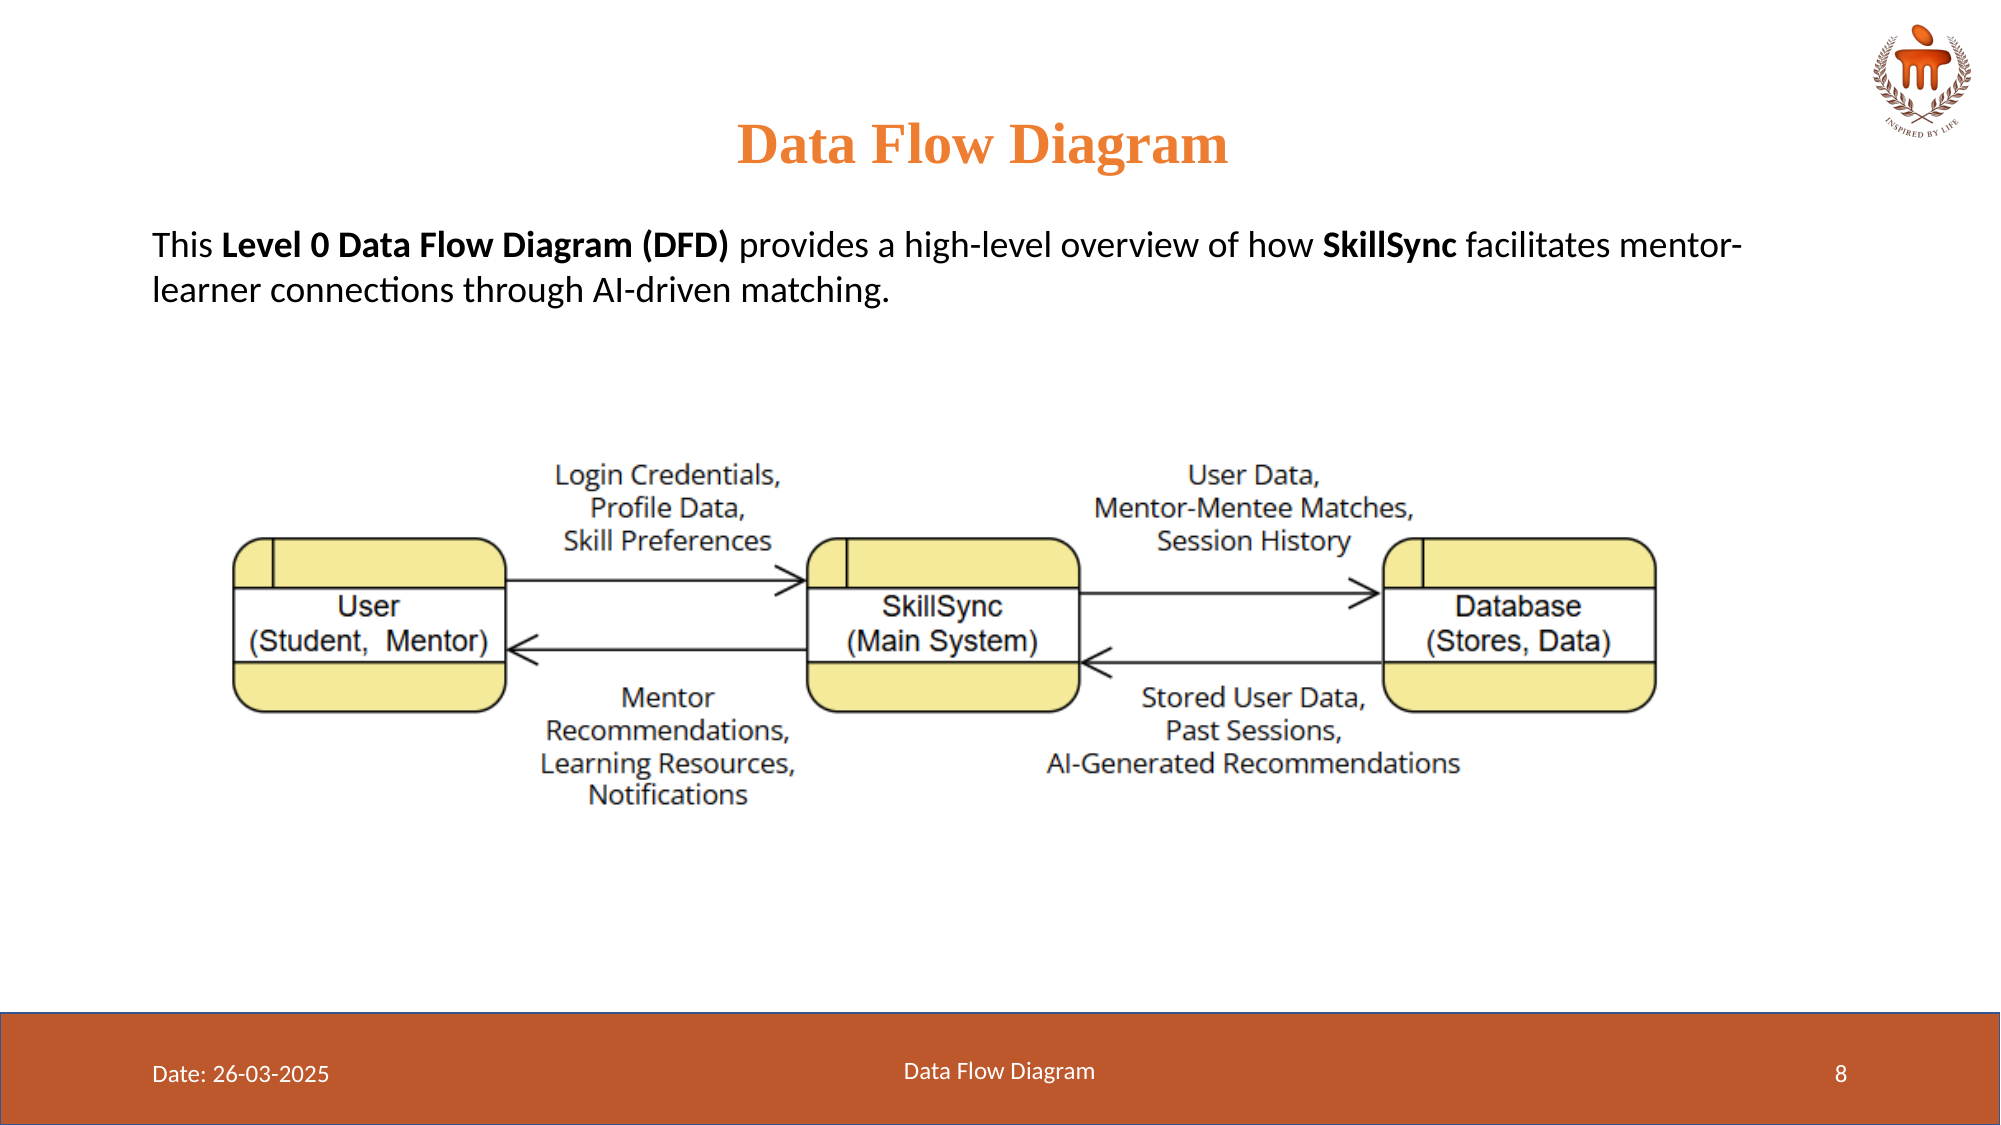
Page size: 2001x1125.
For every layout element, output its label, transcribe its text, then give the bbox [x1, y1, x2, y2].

text_box Data Flow Diagram [722, 97, 1252, 183]
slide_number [137, 1042, 557, 1103]
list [1862, 22, 1981, 141]
slide_number 8 [1412, 1042, 1863, 1103]
text_box This Level 0 Data Flow Diagram (DFD) provides a high-level overview of how SkillSync facilitates mentor-learner connections through AI-driven matching. [137, 212, 1863, 318]
footer Data Flow Diagram [557, 1013, 1443, 1125]
text_box [0, 1012, 2000, 1125]
picture [137, 348, 1761, 968]
